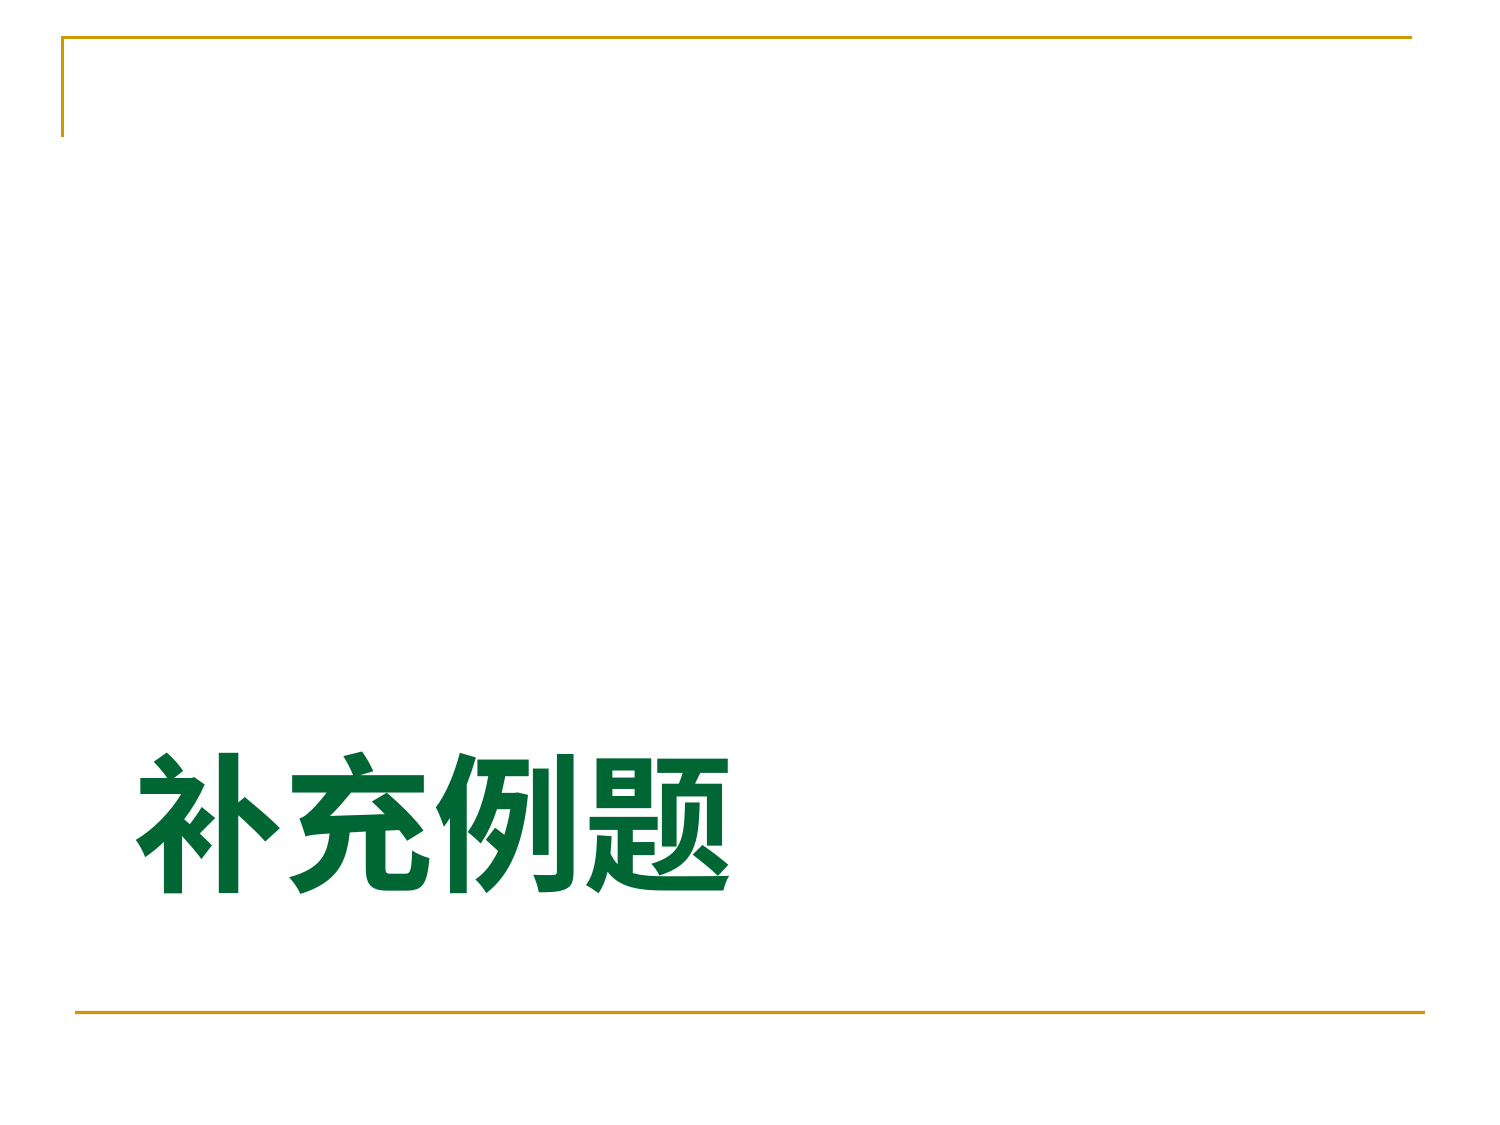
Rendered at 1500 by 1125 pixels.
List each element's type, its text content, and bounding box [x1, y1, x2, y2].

title 补充例题 [118, 722, 1394, 947]
